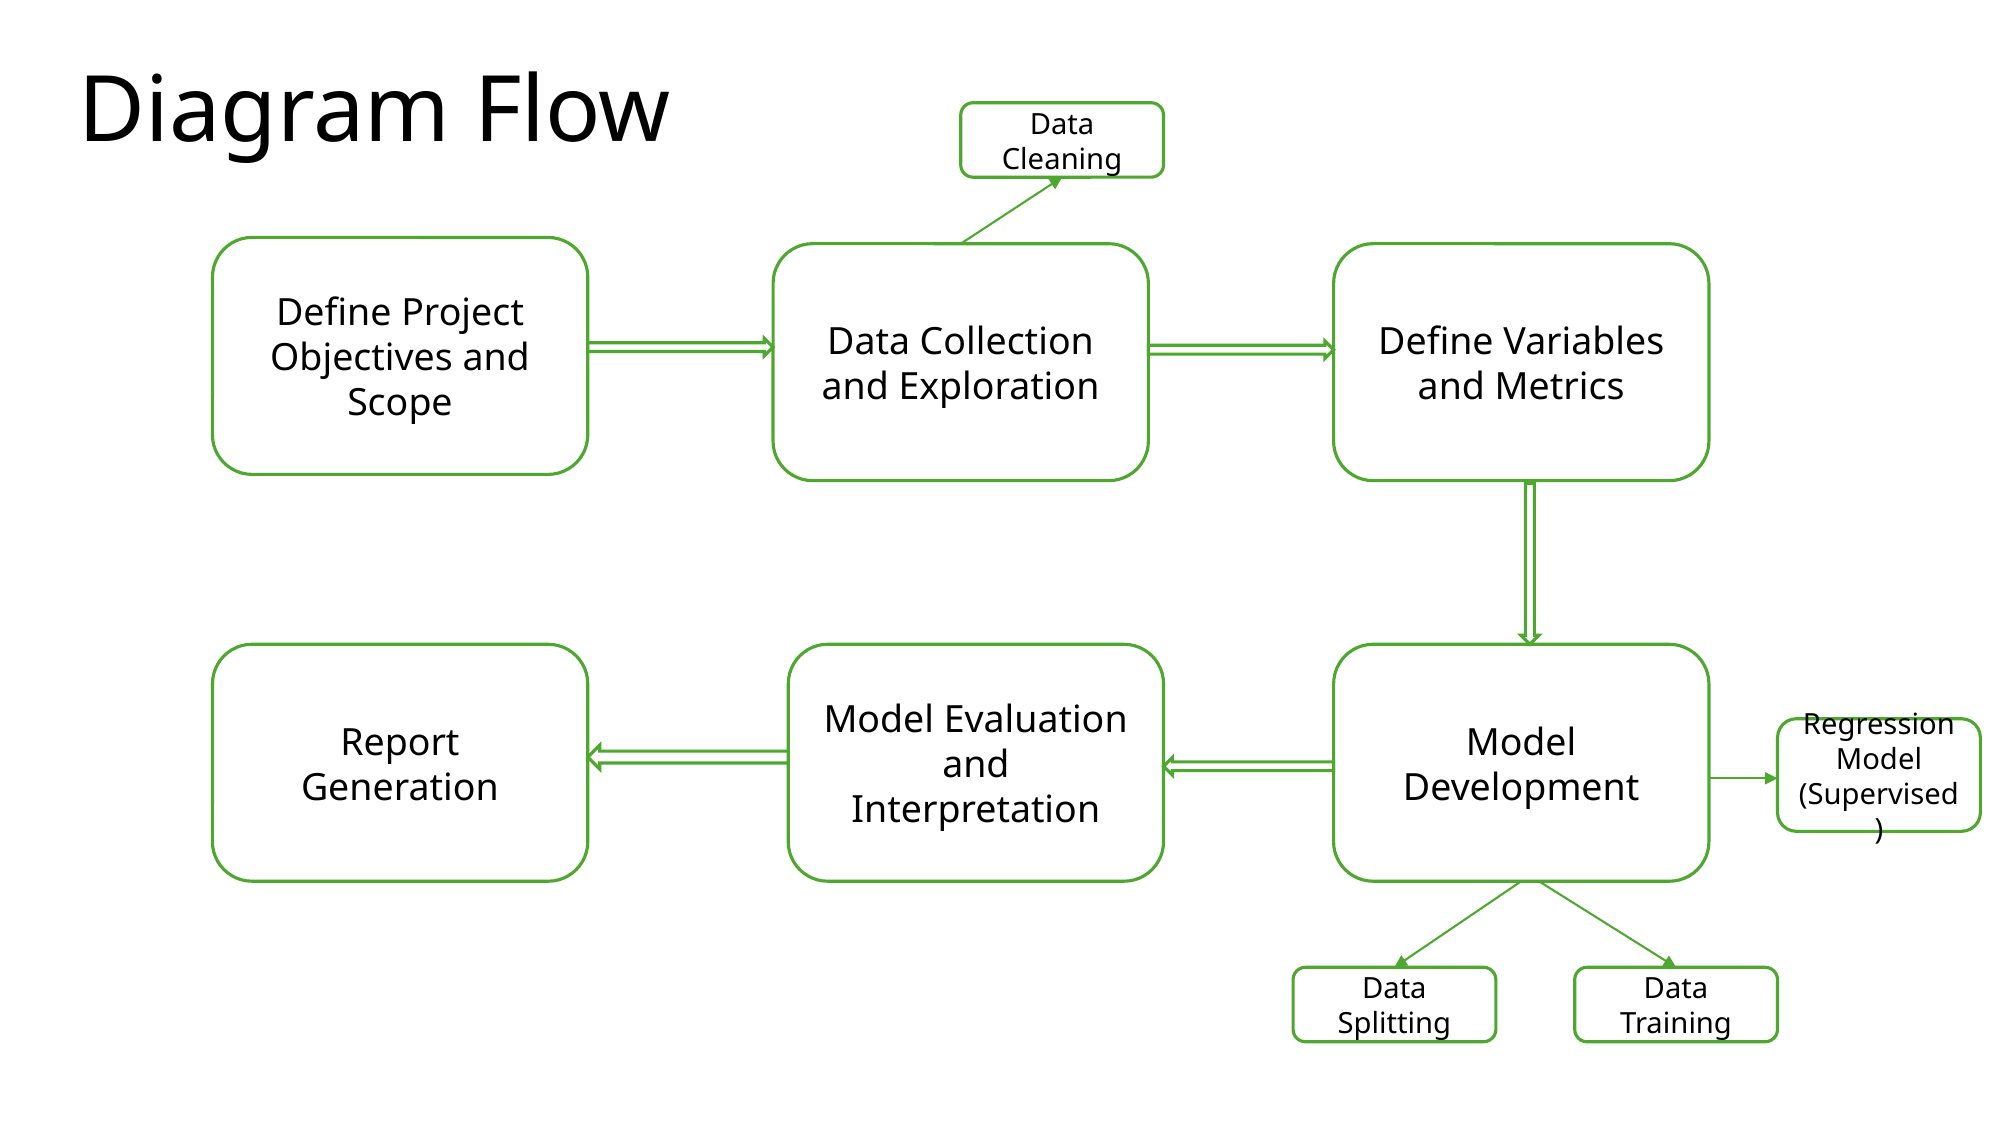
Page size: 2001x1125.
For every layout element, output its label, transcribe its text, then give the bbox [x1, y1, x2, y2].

text_box [586, 334, 776, 360]
text_box Report Generation [210, 642, 590, 883]
text_box Data Splitting [1291, 965, 1498, 1044]
text_box Model Development [1332, 642, 1711, 883]
text_box Data Cleaning [959, 101, 1166, 179]
text_box Data Training [1573, 965, 1780, 1044]
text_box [1393, 880, 1522, 968]
text_box [585, 741, 790, 773]
text_box [1161, 753, 1336, 779]
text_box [1538, 880, 1677, 968]
text_box [1517, 482, 1543, 647]
text_box Define Project Objectives and Scope [210, 235, 590, 476]
title Diagram Flow [63, 28, 1149, 195]
text_box Regression Model (Supervised) [1775, 717, 1982, 833]
text_box Model Evaluation and Interpretation [786, 642, 1166, 883]
text_box [1146, 337, 1336, 363]
text_box Data Collection and Exploration [771, 242, 1150, 483]
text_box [960, 176, 1063, 245]
text_box Define Variables and Metrics [1332, 242, 1711, 483]
